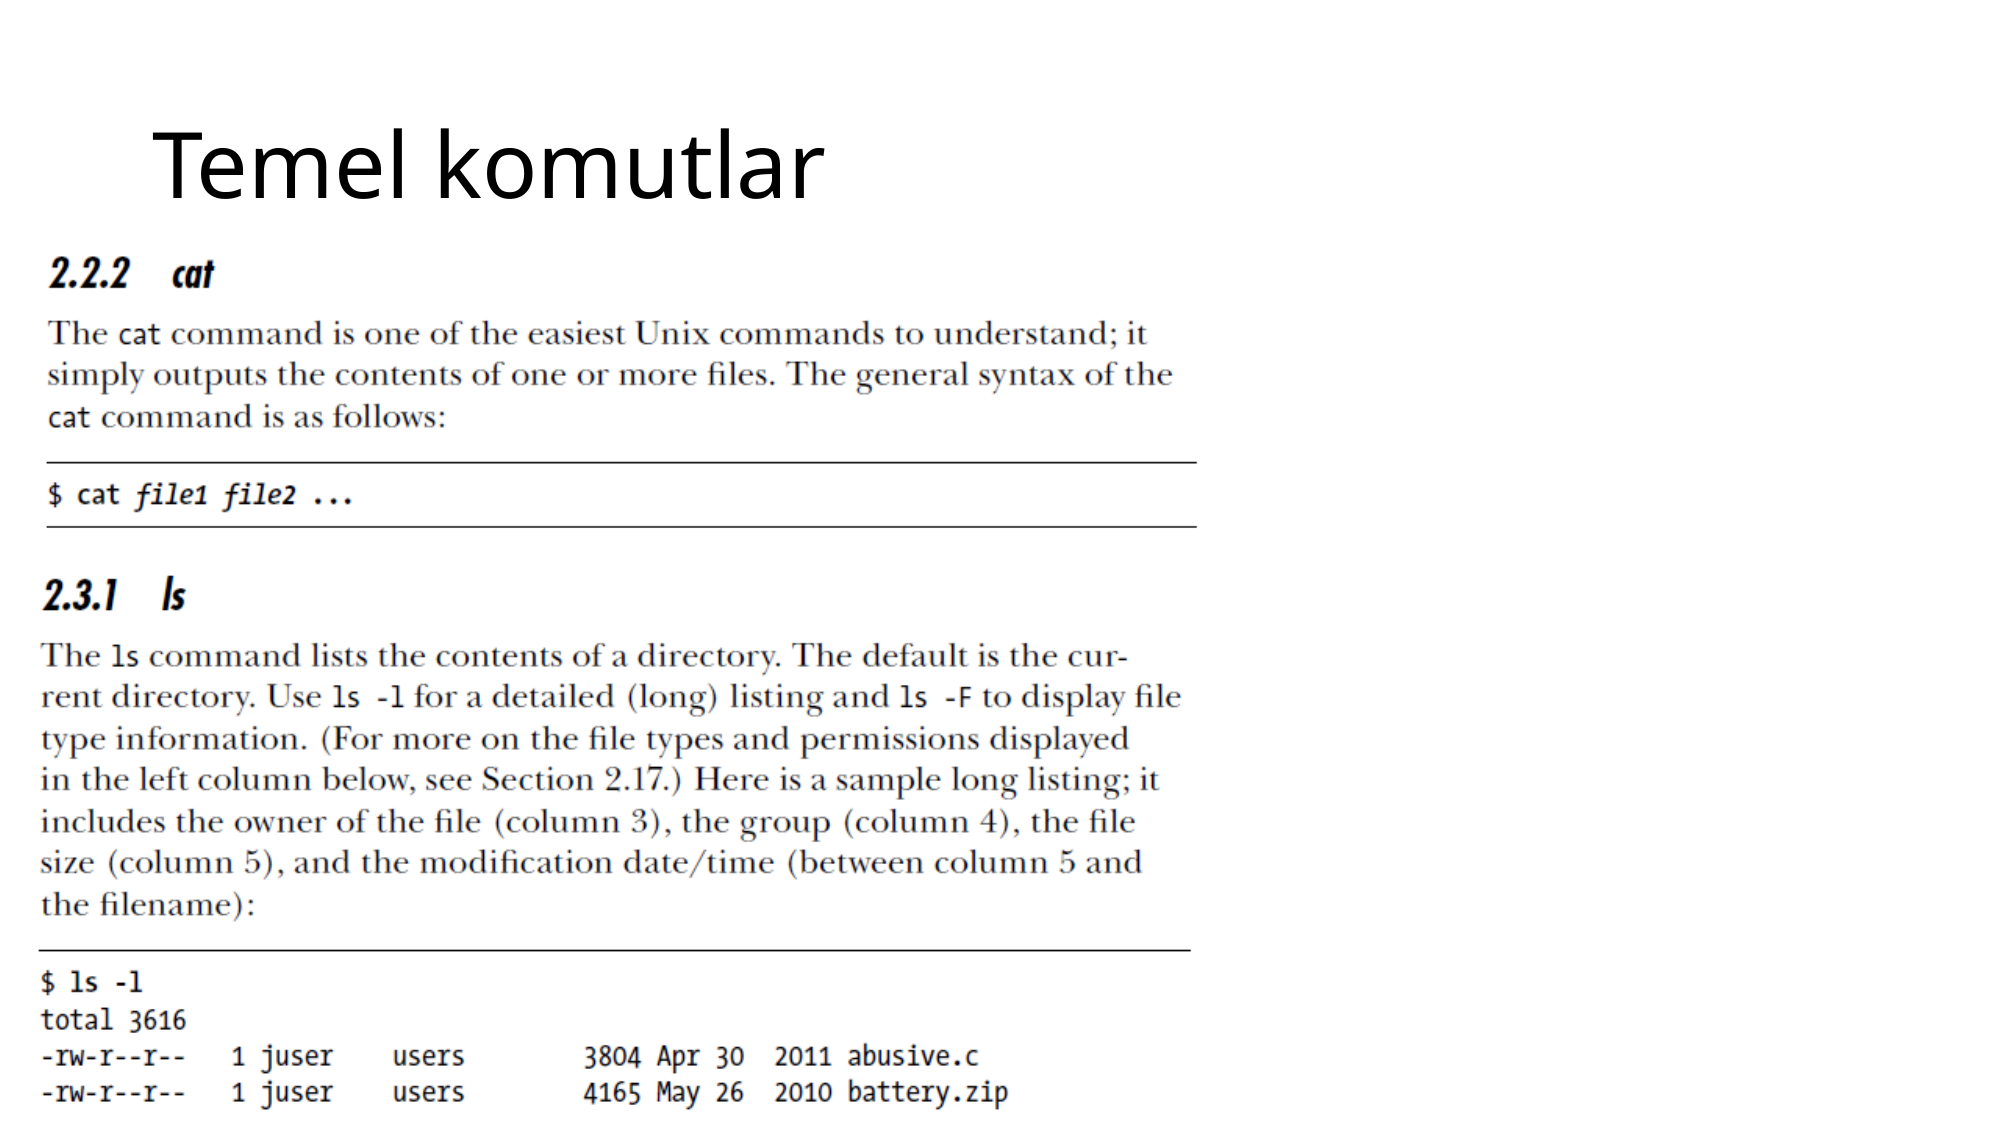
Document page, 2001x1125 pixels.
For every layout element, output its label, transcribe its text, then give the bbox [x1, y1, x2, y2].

picture [0, 562, 1263, 1125]
title Temel komutlar [137, 59, 1863, 278]
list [0, 238, 1244, 539]
